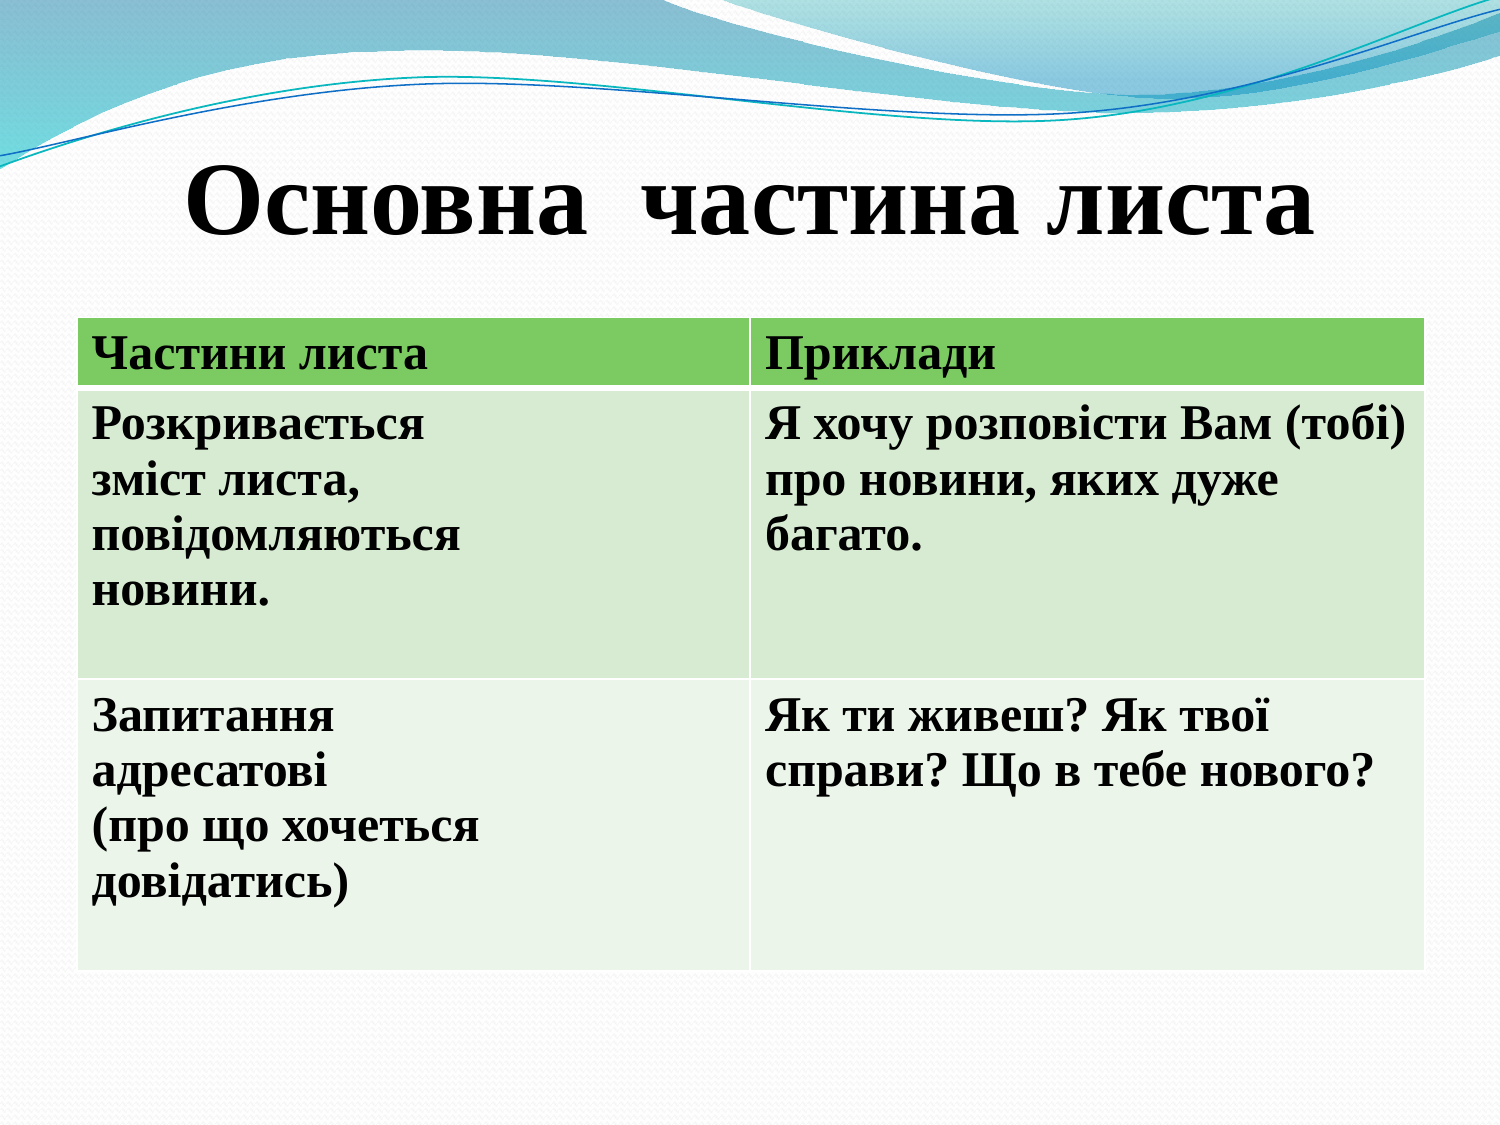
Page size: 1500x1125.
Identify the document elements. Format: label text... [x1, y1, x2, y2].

table_cell Як ти живеш? Як твої справи? Що в тебе нового? [751, 680, 1424, 970]
table_header Приклади [751, 318, 1424, 385]
table_cell Я хочу розповісти Вам (тобі) про новини, яких дуже багато. [751, 391, 1424, 678]
table_header Частини листа [78, 318, 749, 385]
table_cell Розкривається зміст листа, повідомляються новини. [78, 391, 749, 678]
table_cell Запитання адресатові (про що хочеться довідатись) [78, 680, 749, 970]
title Основна частина листа [75, 78, 1425, 256]
